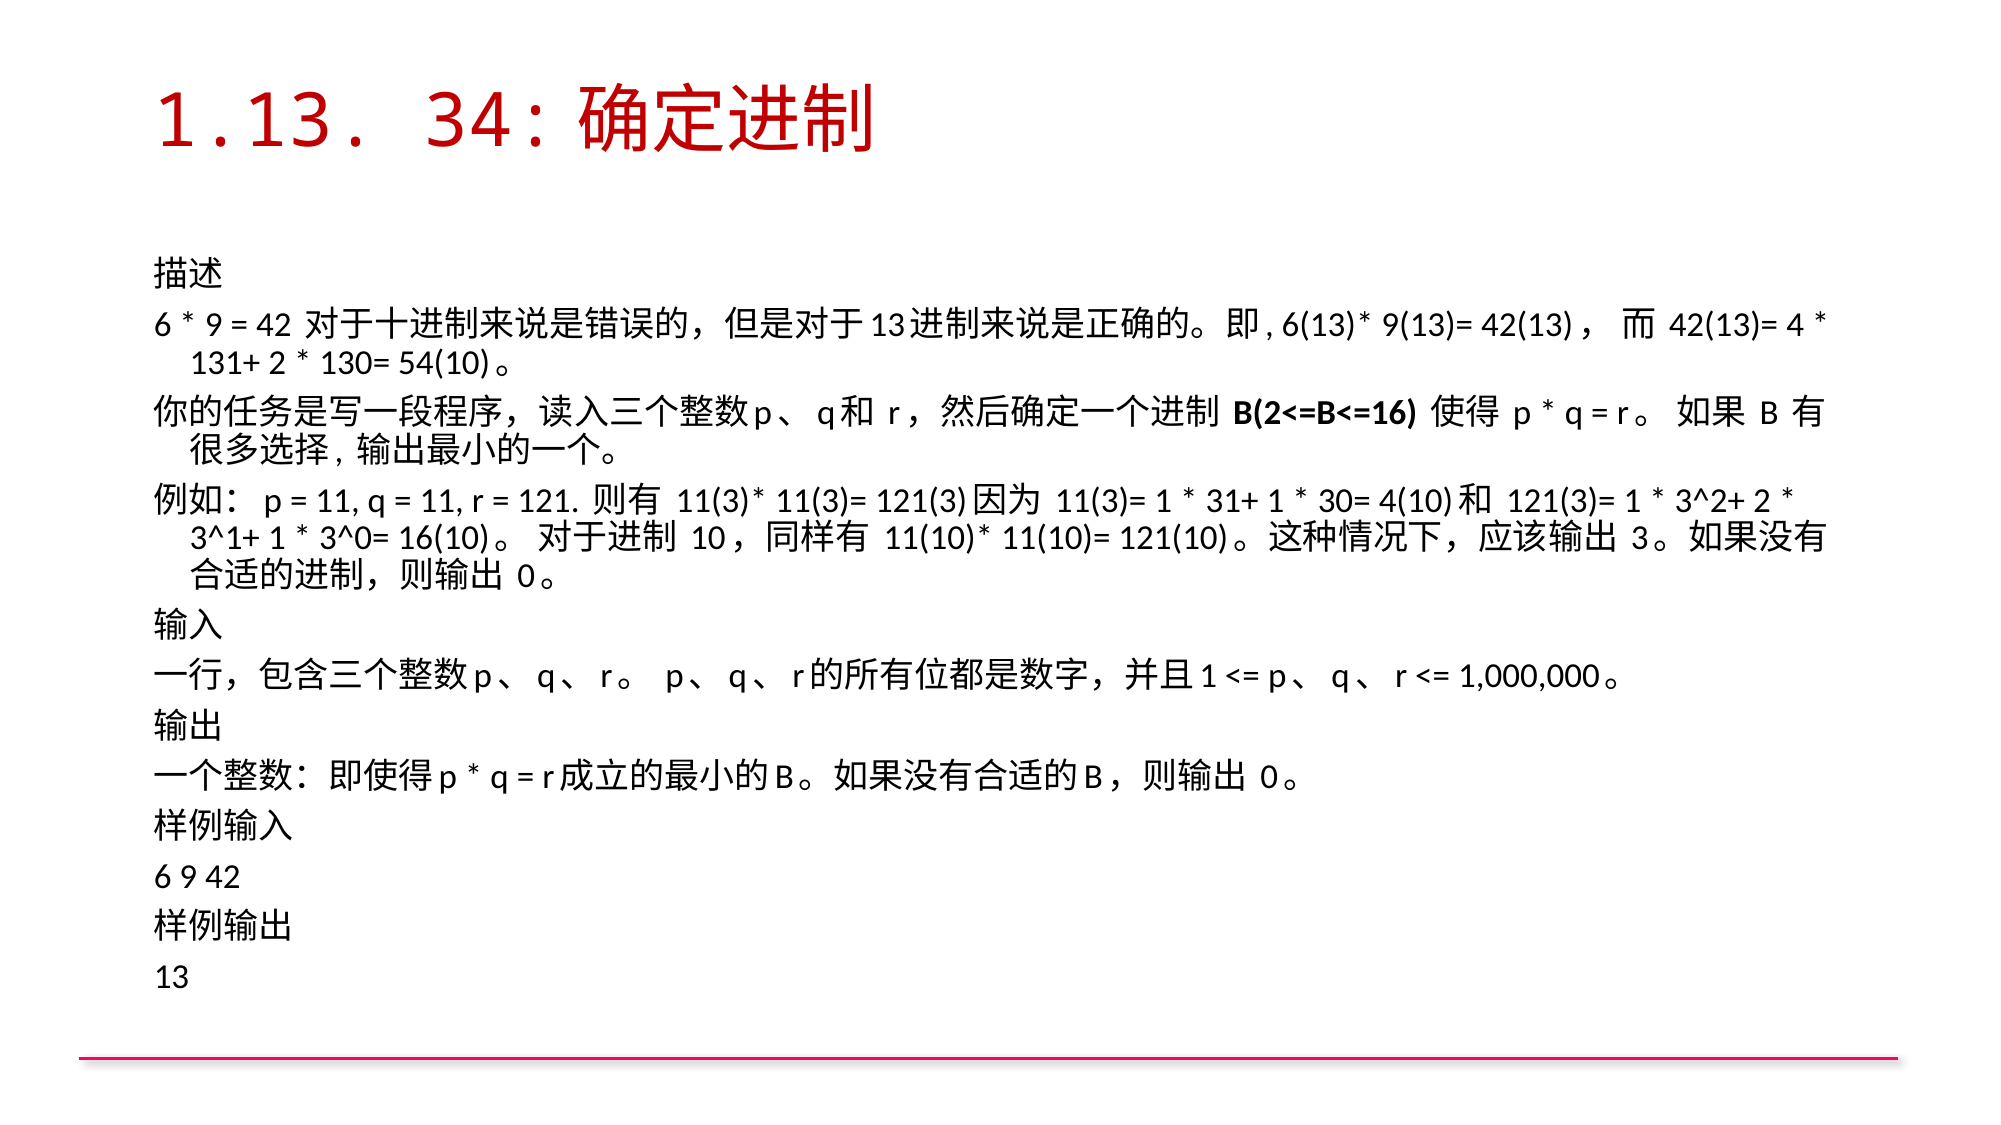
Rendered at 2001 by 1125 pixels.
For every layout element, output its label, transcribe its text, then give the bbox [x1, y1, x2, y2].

title 1.13. 34:确定进制 [138, 60, 1864, 185]
list 描述 6 * 9 = 42 对于十进制来说是错误的，但是对于13进制来说是正确的。即, 6(13)* 9(13)= 42(13)， 而 42(13)= 4 * 131+ 2 * 130= 54(10)。 你的任务是写一段程序，读入三个整数p、q和 r，然后确定一个进制 B(2<=B<=16) 使得 p * q = r。 如果 B 有很多选择, 输出最小的一个。 例如：p = 11, q = 11, r = 121. 则有 11(3)* 11(3)= 121(3)因为 11(3)= 1 * 31+ 1 * 30= 4(10)和 121(3)= 1 * 3^2+ 2 * 3^1+ 1 * 3^0= 16(10)。 对于进制 10，同样有 11(10)* 11(10)= 121(10)。这种情况下，应该输出 3。如果没有合适的进制，则输出 0。 输入 一行，包含三个整数p、q、r。 p、q、r的所有位都是数字，并且1 <= p、q、r <= 1,000,000。 输出 一个整数：即使得p * q = r成立的最小的B。如果没有合适的B，则输出 0。 样例输入 6 9 42 样例输出 13 [138, 248, 1864, 1014]
